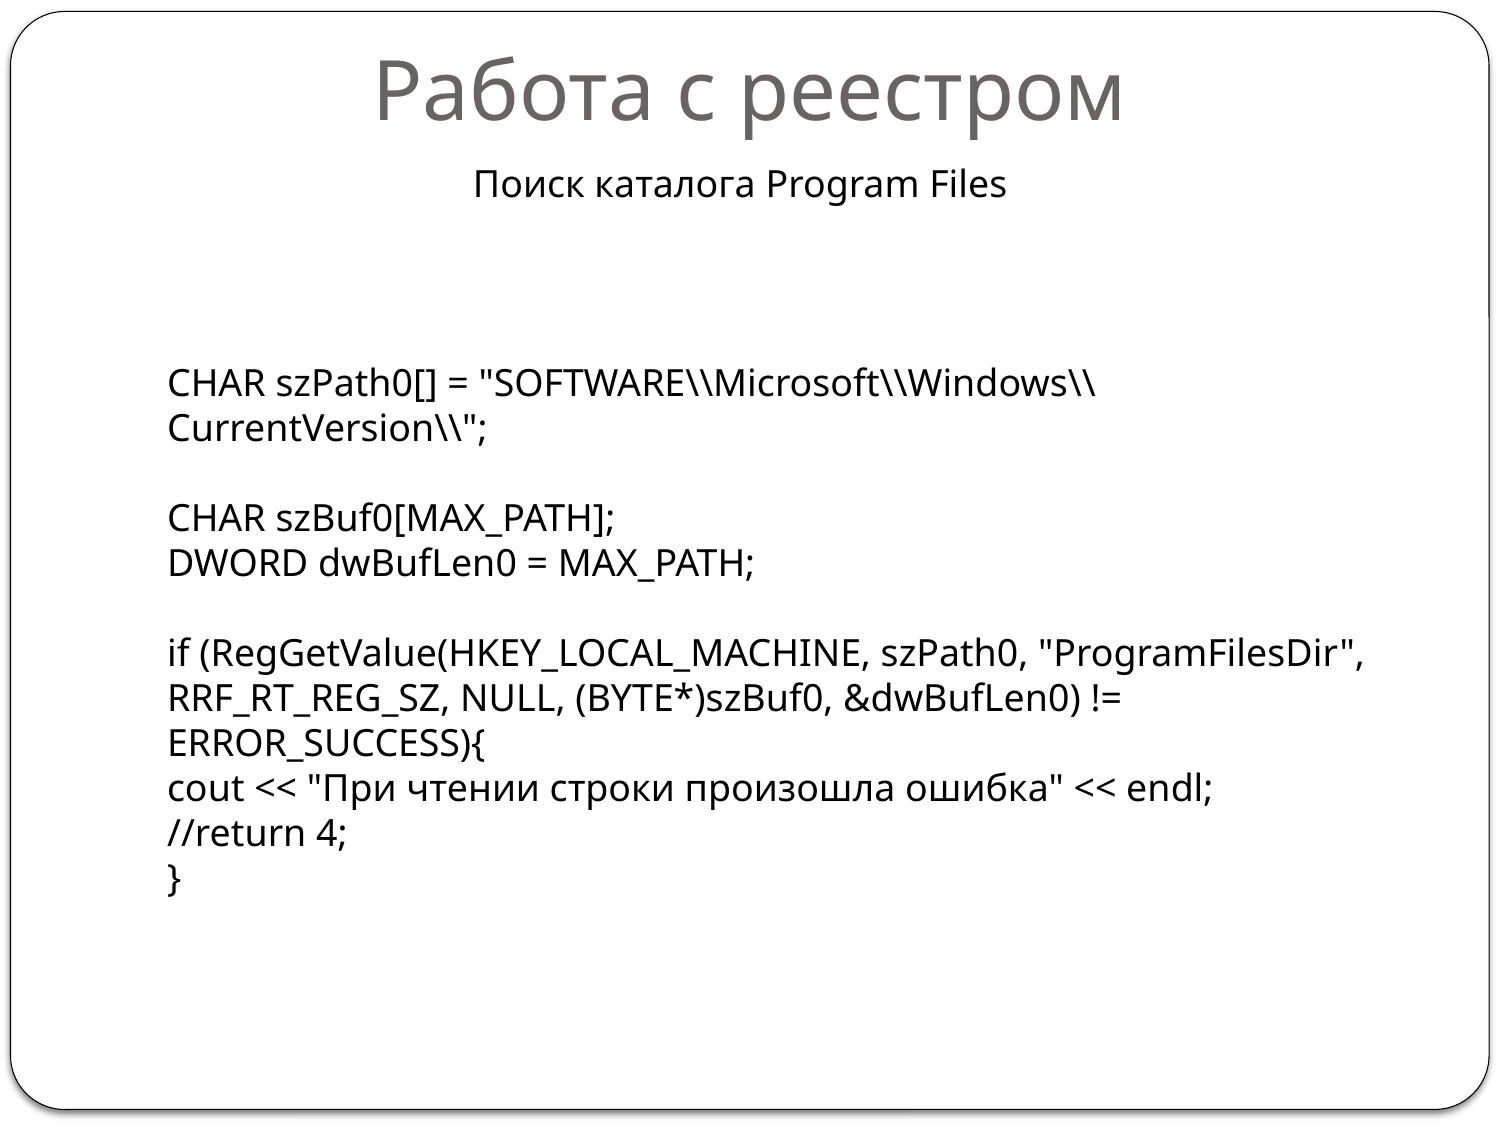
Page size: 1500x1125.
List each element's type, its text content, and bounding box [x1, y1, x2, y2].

title Работа с реестром [0, 0, 1500, 153]
text_box Поиск каталога Program Files [458, 152, 1023, 213]
text_box CHAR szPath0[] = "SOFTWARE\\Microsoft\\Windows\\CurrentVersion\\"; CHAR szBuf0[MAX_PATH]; DWORD dwBufLen0 = MAX_PATH; if (RegGetValue(HKEY_LOCAL_MACHINE, szPath0, "ProgramFilesDir", RRF_RT_REG_SZ, NULL, (BYTE*)szBuf0, &dwBufLen0) != ERROR_SUCCESS){ cout << "При чтении строки произошла ошибка" << endl; //return 4; } [152, 351, 1395, 907]
